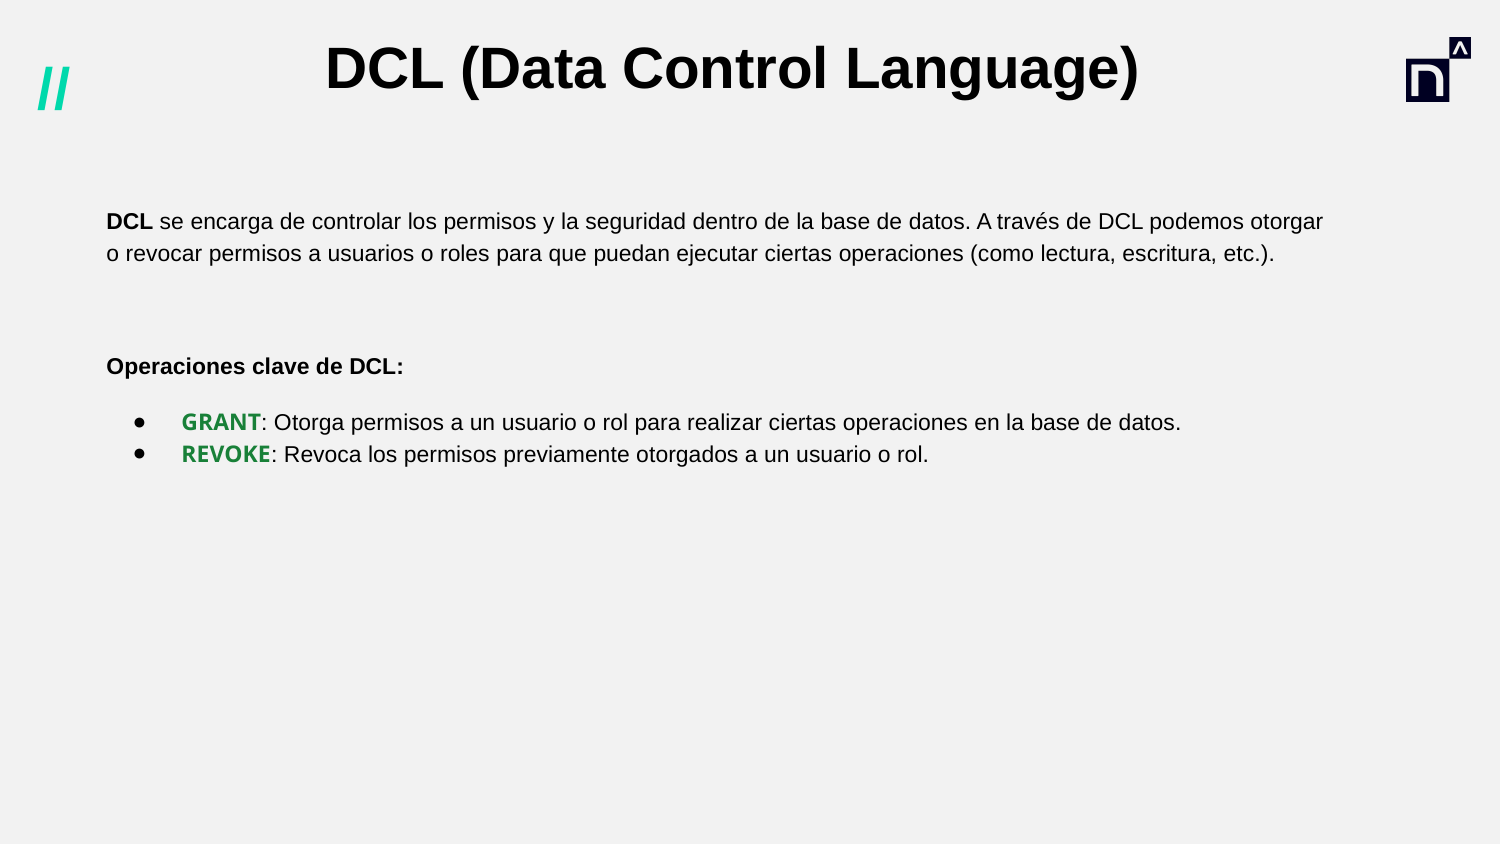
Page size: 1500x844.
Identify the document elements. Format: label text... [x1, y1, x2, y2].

text_box DCL se encarga de controlar los permisos y la seguridad dentro de la base de datos. A través de DCL podemos otorgar o revocar permisos a usuarios o roles para que puedan ejecutar ciertas operaciones (como lectura, escritura, etc.). Operaciones clave de DCL: GRANT: Otorga permisos a un usuario o rol para realizar ciertas operaciones en la base de datos. REVOKE: Revoca los permisos previamente otorgados a un usuario o rol. [91, 187, 1357, 666]
title DCL (Data Control Language) [100, 15, 1366, 163]
picture [1406, 37, 1471, 102]
